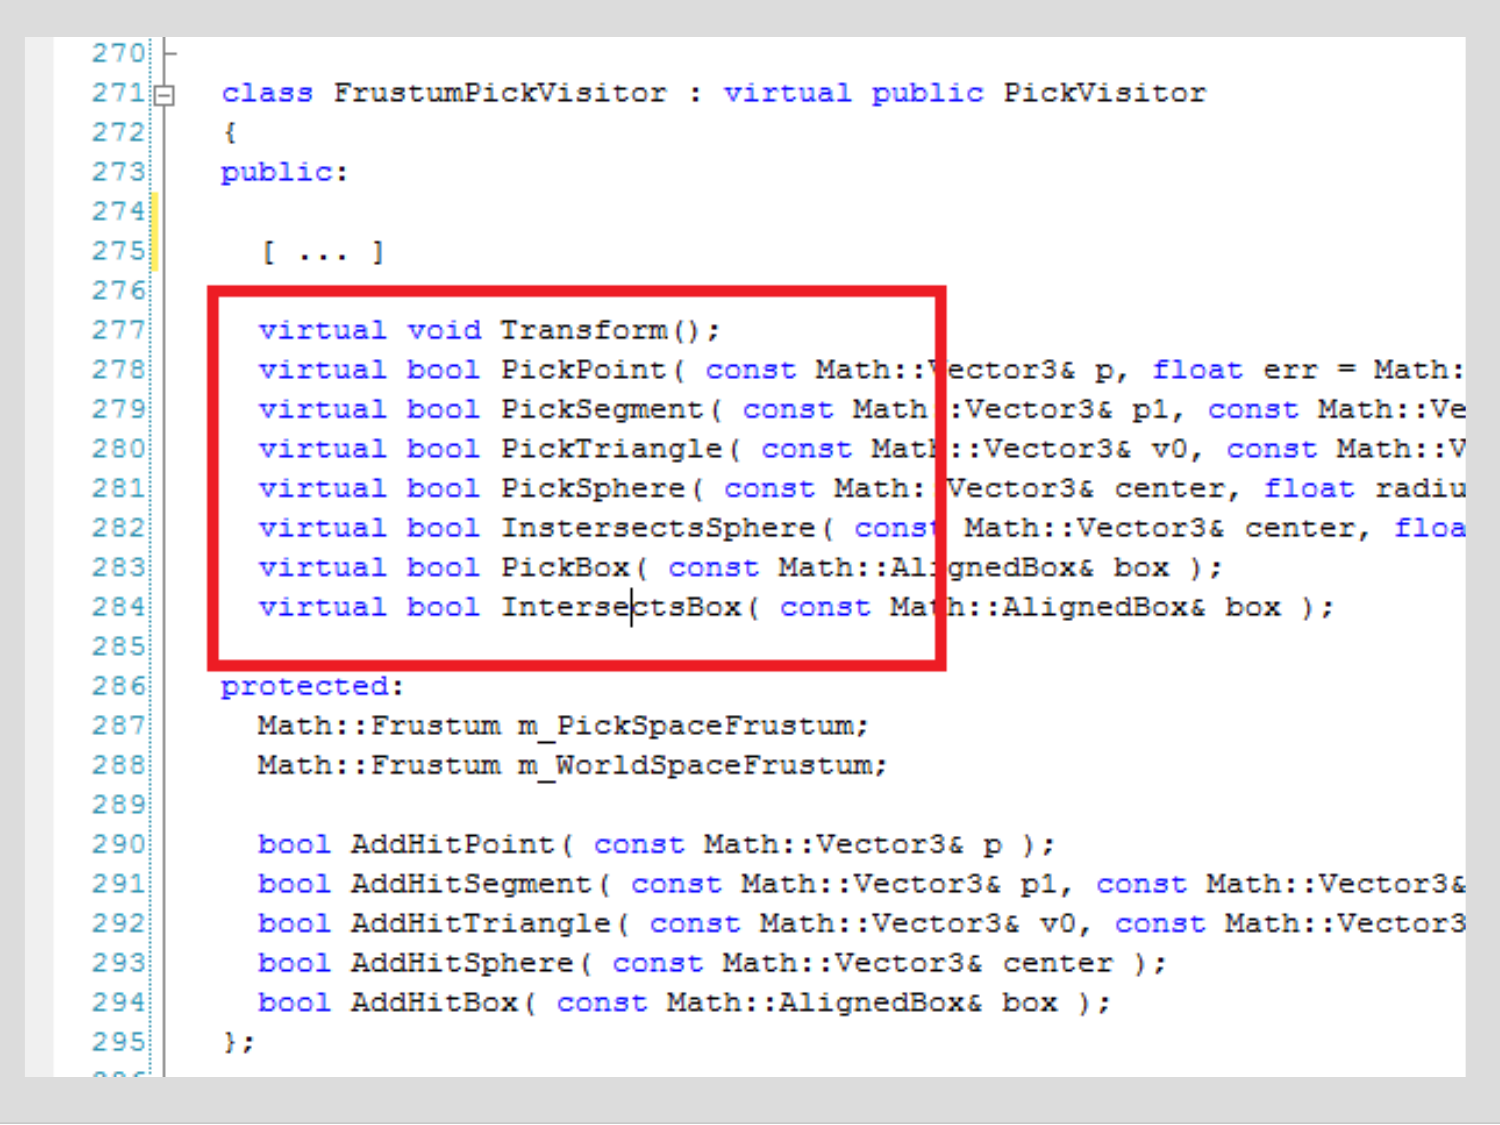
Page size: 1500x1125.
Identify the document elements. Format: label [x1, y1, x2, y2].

text_box [24, 37, 1466, 1077]
text_box [0, 0, 1500, 1125]
